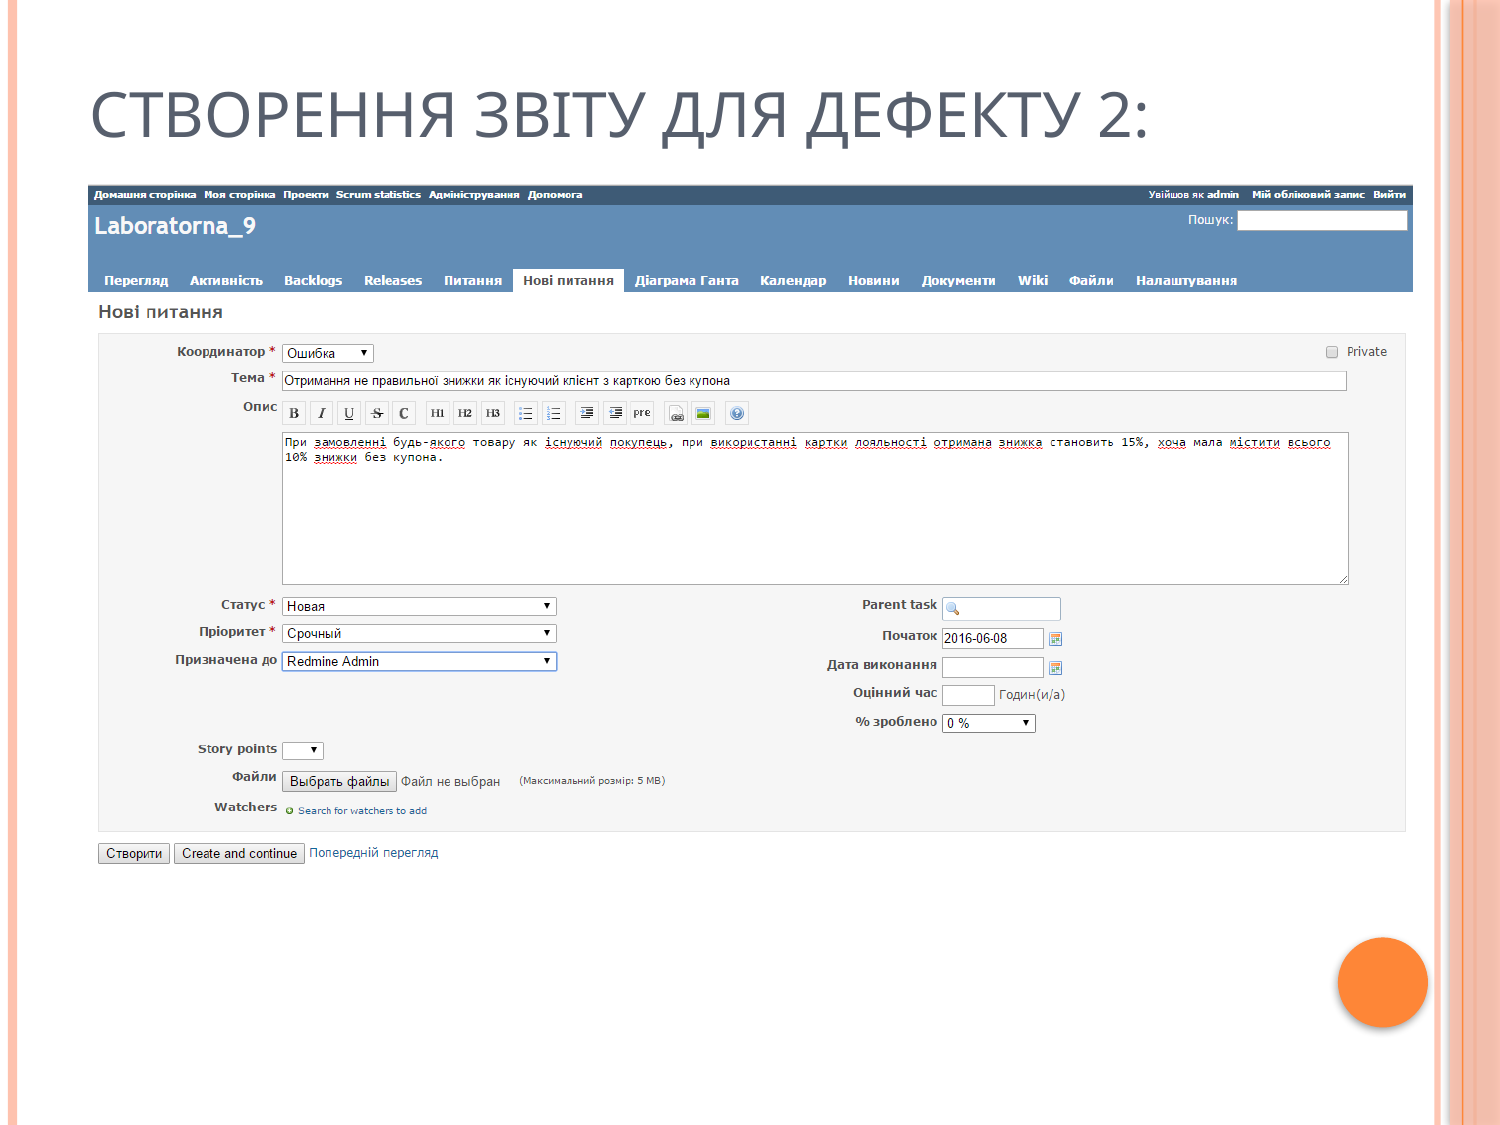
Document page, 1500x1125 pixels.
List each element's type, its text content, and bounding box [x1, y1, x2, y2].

picture [87, 183, 1413, 871]
title Створення звіту для дефекту 2: [75, 45, 1300, 233]
